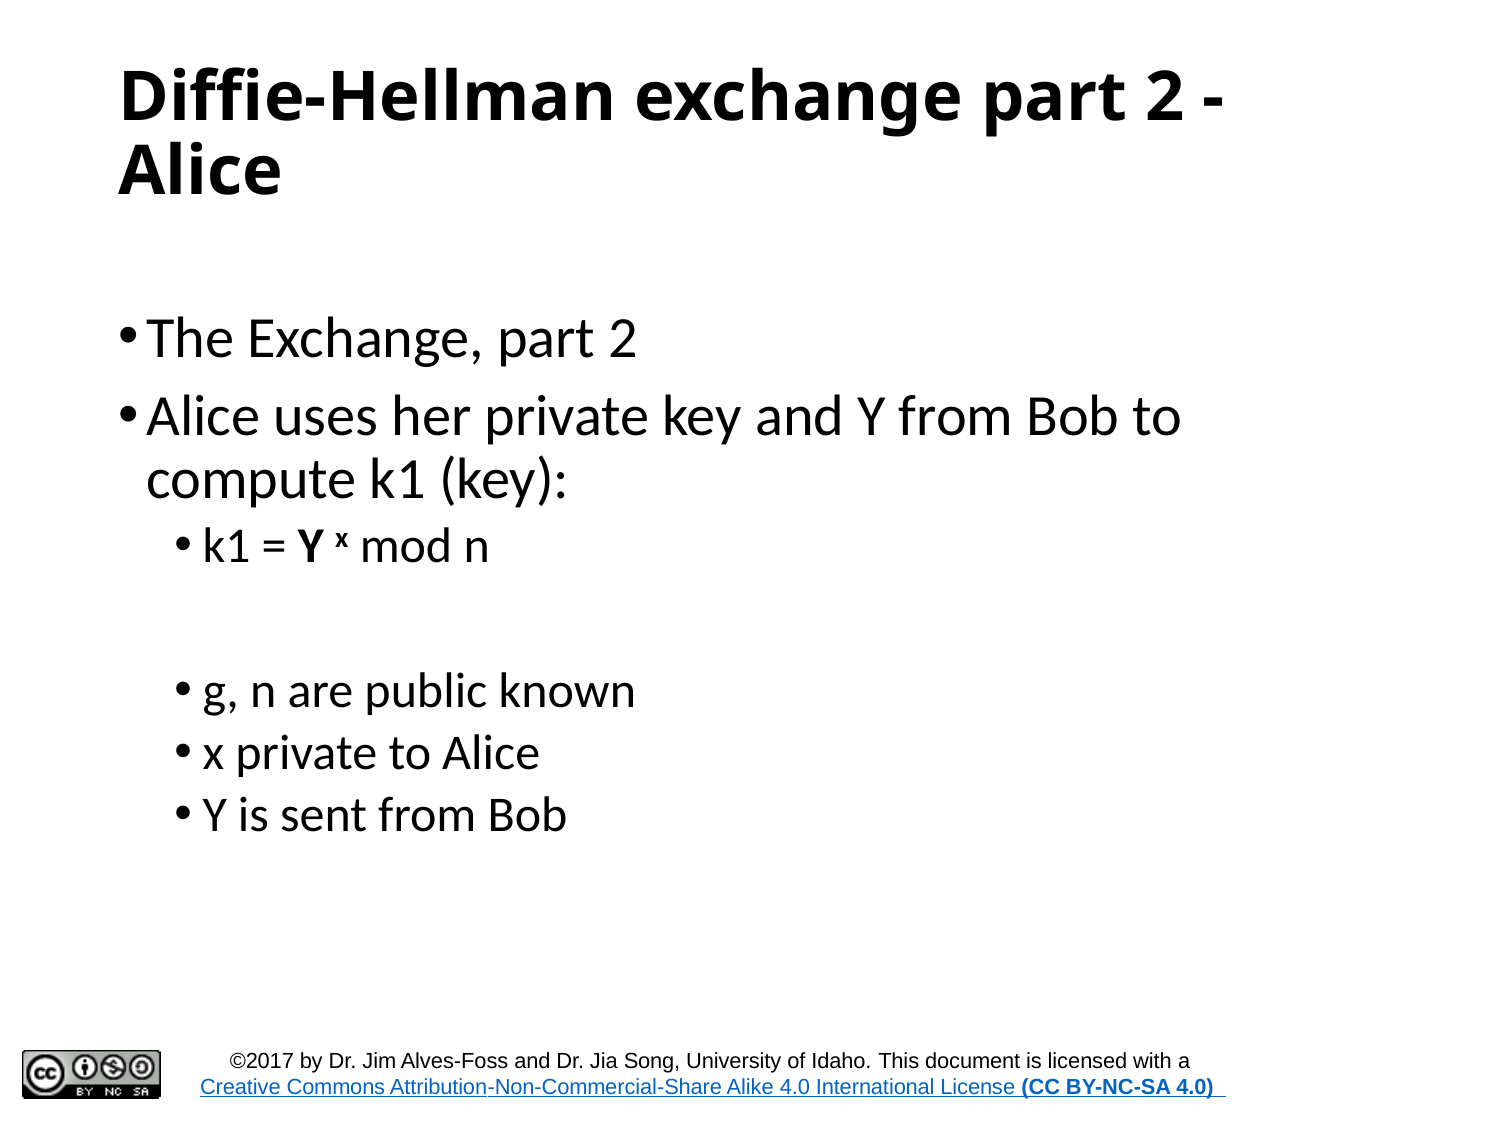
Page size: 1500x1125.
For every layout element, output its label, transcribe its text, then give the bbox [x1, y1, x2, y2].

list The Exchange, part 2 Alice uses her private key and Y from Bob to compute k1 (key): k1 = Y x mod n g, n are public known x private to Alice Y is sent from Bob [102, 299, 1398, 1036]
title Diffie-Hellman exchange part 2 - Alice [102, 59, 1398, 211]
picture [22, 1050, 161, 1099]
